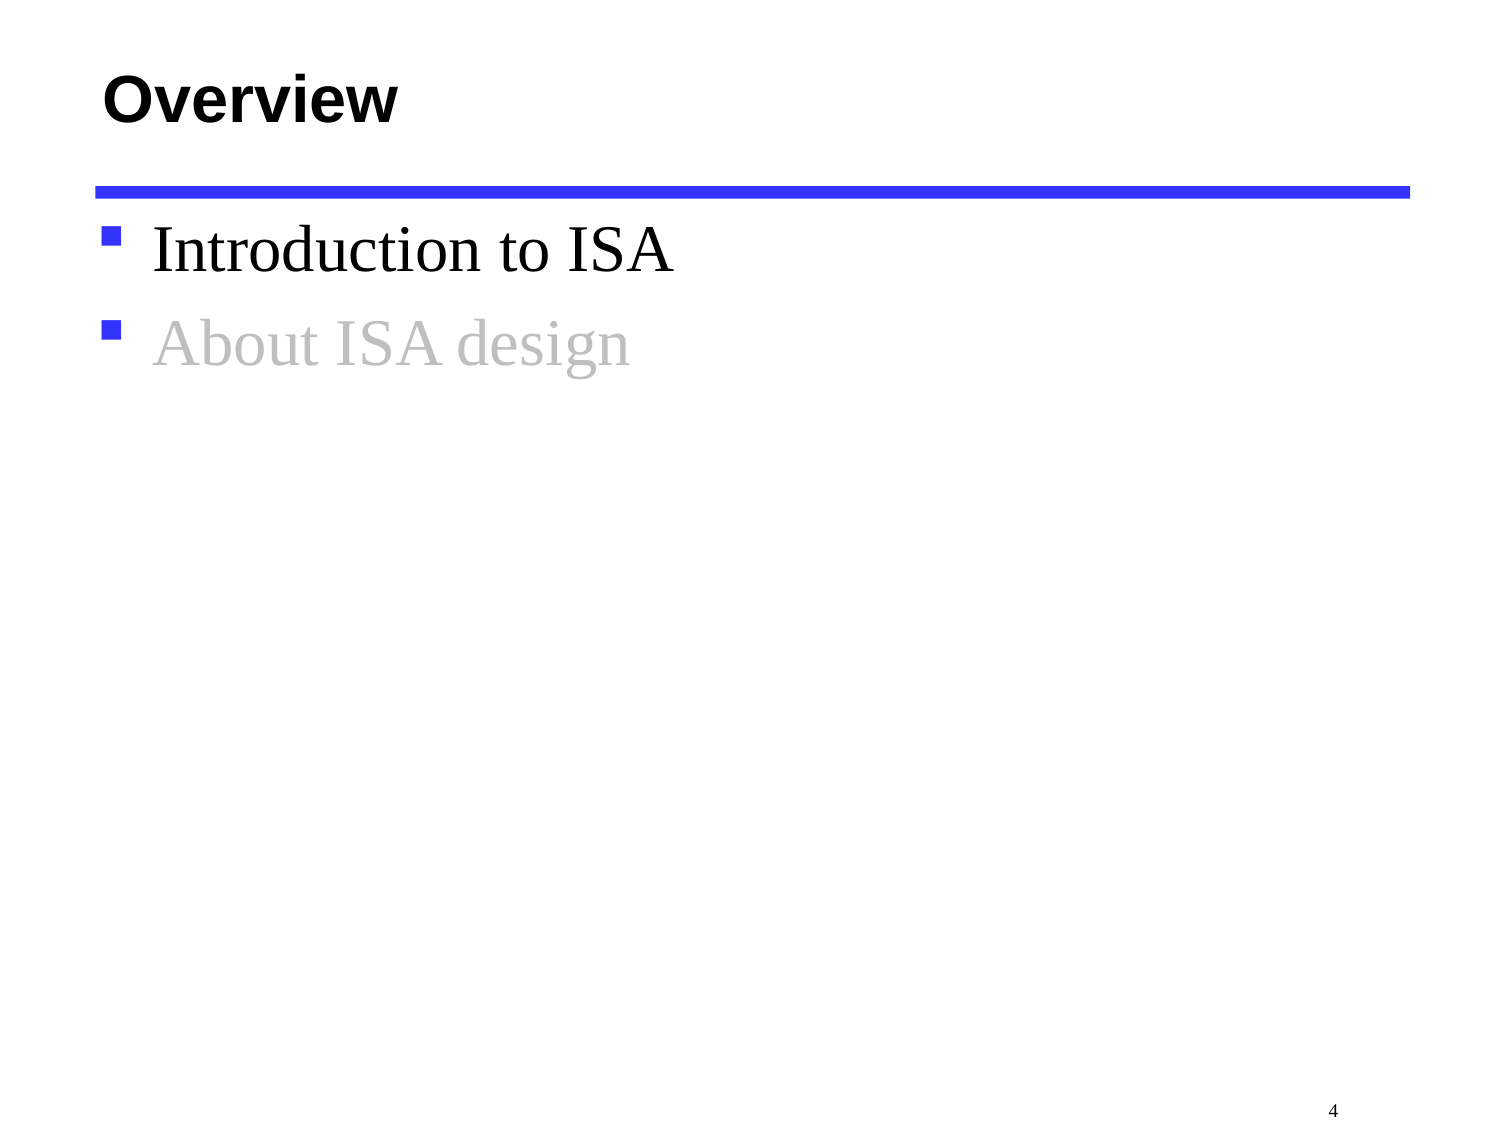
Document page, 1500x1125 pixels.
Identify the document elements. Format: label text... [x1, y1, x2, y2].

title Overview [87, 11, 1363, 180]
slide_number 4 [1185, 1068, 1500, 1125]
list Introduction to ISA About ISA design [81, 197, 1436, 1069]
